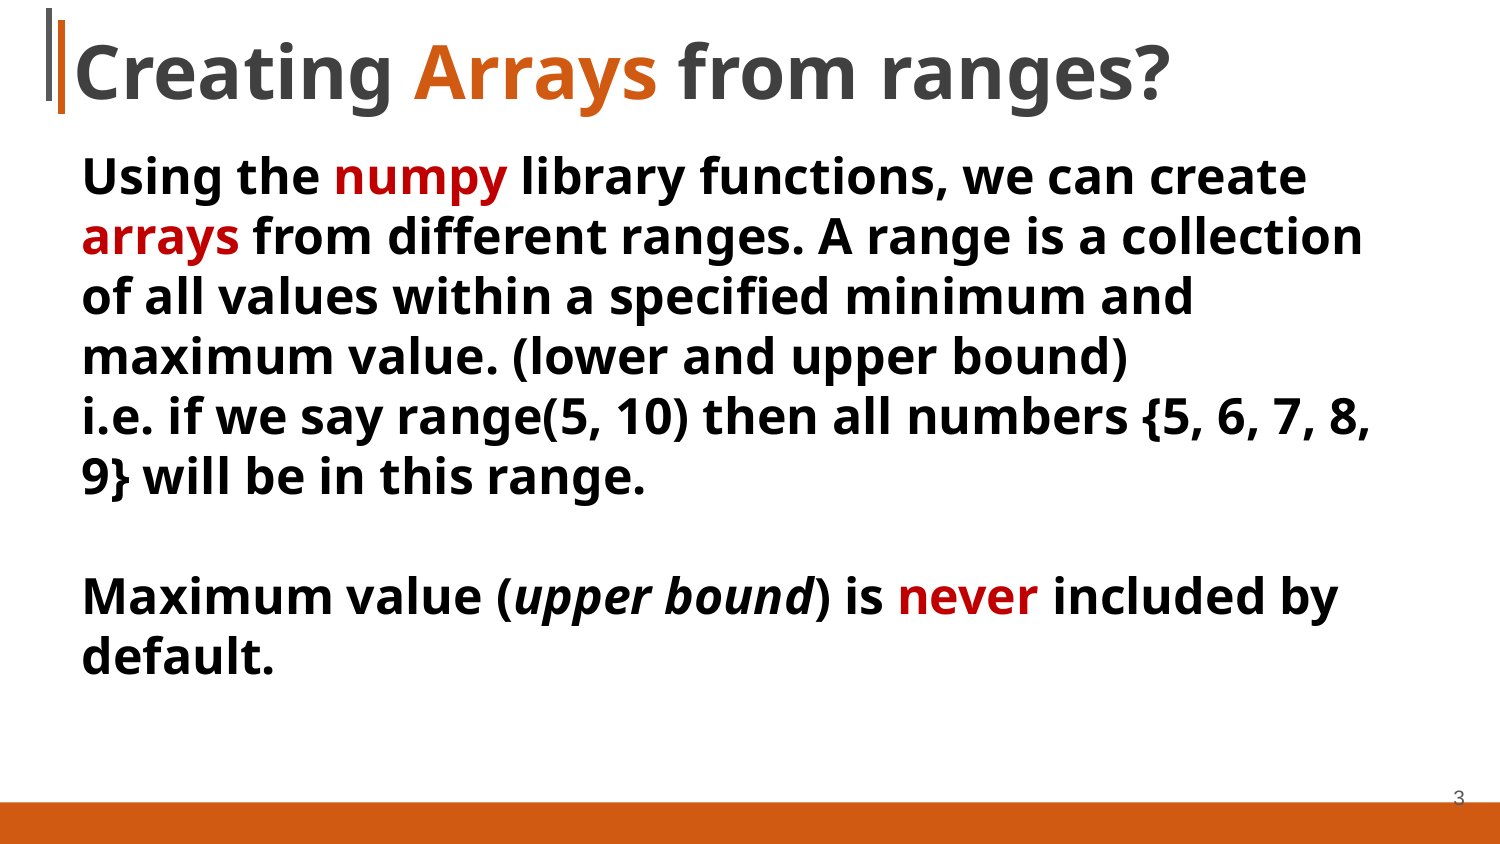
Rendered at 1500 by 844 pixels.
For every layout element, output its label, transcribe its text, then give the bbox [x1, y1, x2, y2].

text_box [0, 802, 1500, 844]
subtitle Using the numpy library functions, we can create arrays from different ranges. A range is a collection of all values within a specified minimum and maximum value. (lower and upper bound) i.e. if we say range(5, 10) then all numbers {5, 6, 7, 8, 9} will be in this range. Maximum value (upper bound) is never included by default. [66, 129, 1430, 803]
title Creating Arrays from ranges? [0, 0, 1500, 130]
slide_number 3 [1389, 764, 1480, 830]
